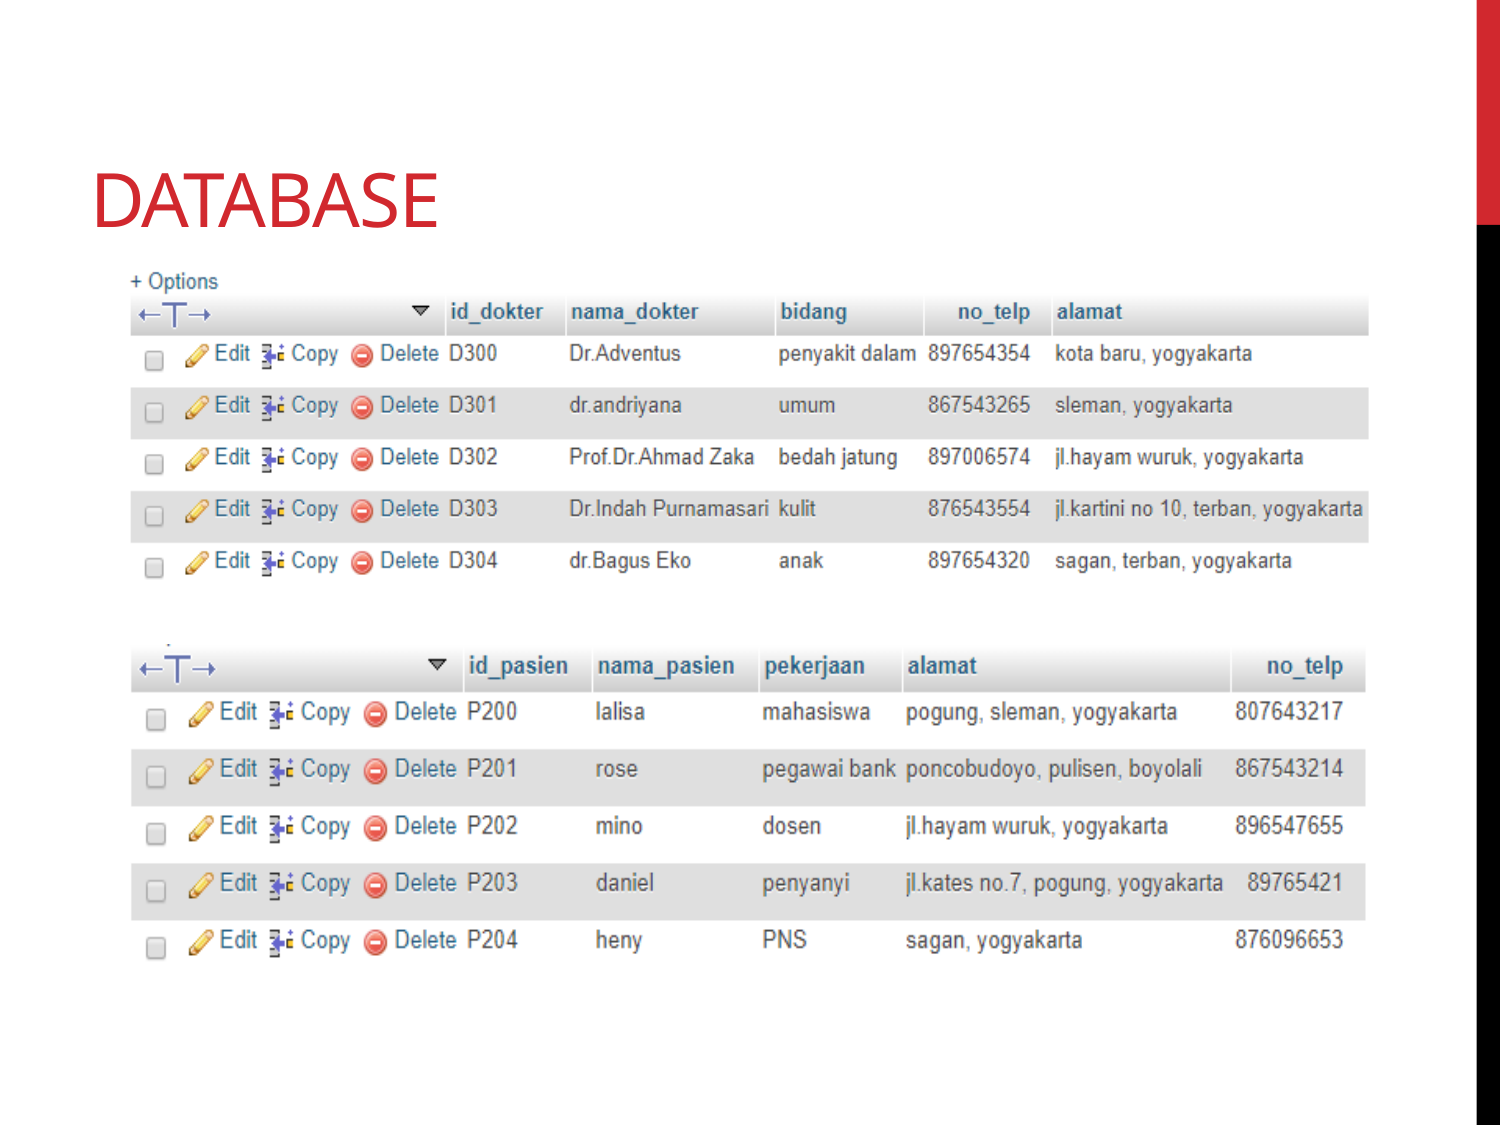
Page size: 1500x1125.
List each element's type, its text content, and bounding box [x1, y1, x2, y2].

title Database [75, 25, 1025, 250]
picture [124, 249, 1376, 601]
picture [128, 643, 1376, 976]
